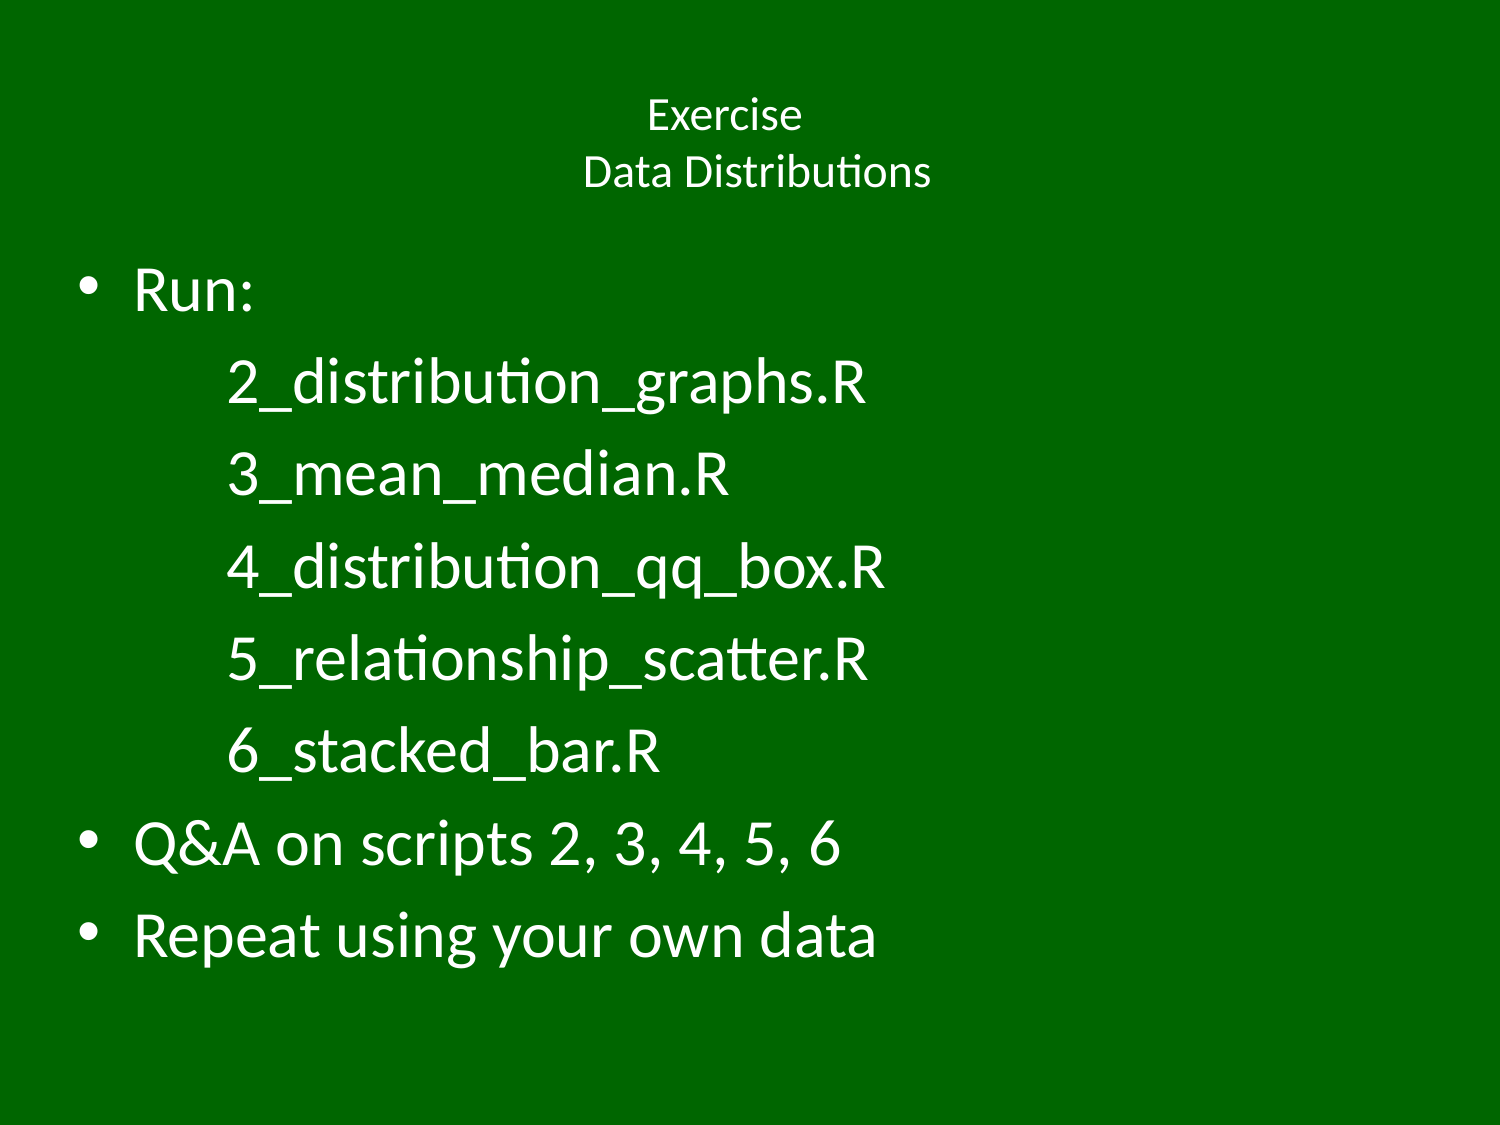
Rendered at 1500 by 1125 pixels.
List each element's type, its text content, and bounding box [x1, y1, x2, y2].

title Exercise Data Distributions [50, 75, 1400, 263]
list Run: 2_distribution_graphs.R 3_mean_median.R 4_distribution_qq_box.R 5_relationship_scatter.R 6_stacked_bar.R Q&A on scripts 2, 3, 4, 5, 6 Repeat using your own data [62, 237, 1413, 980]
